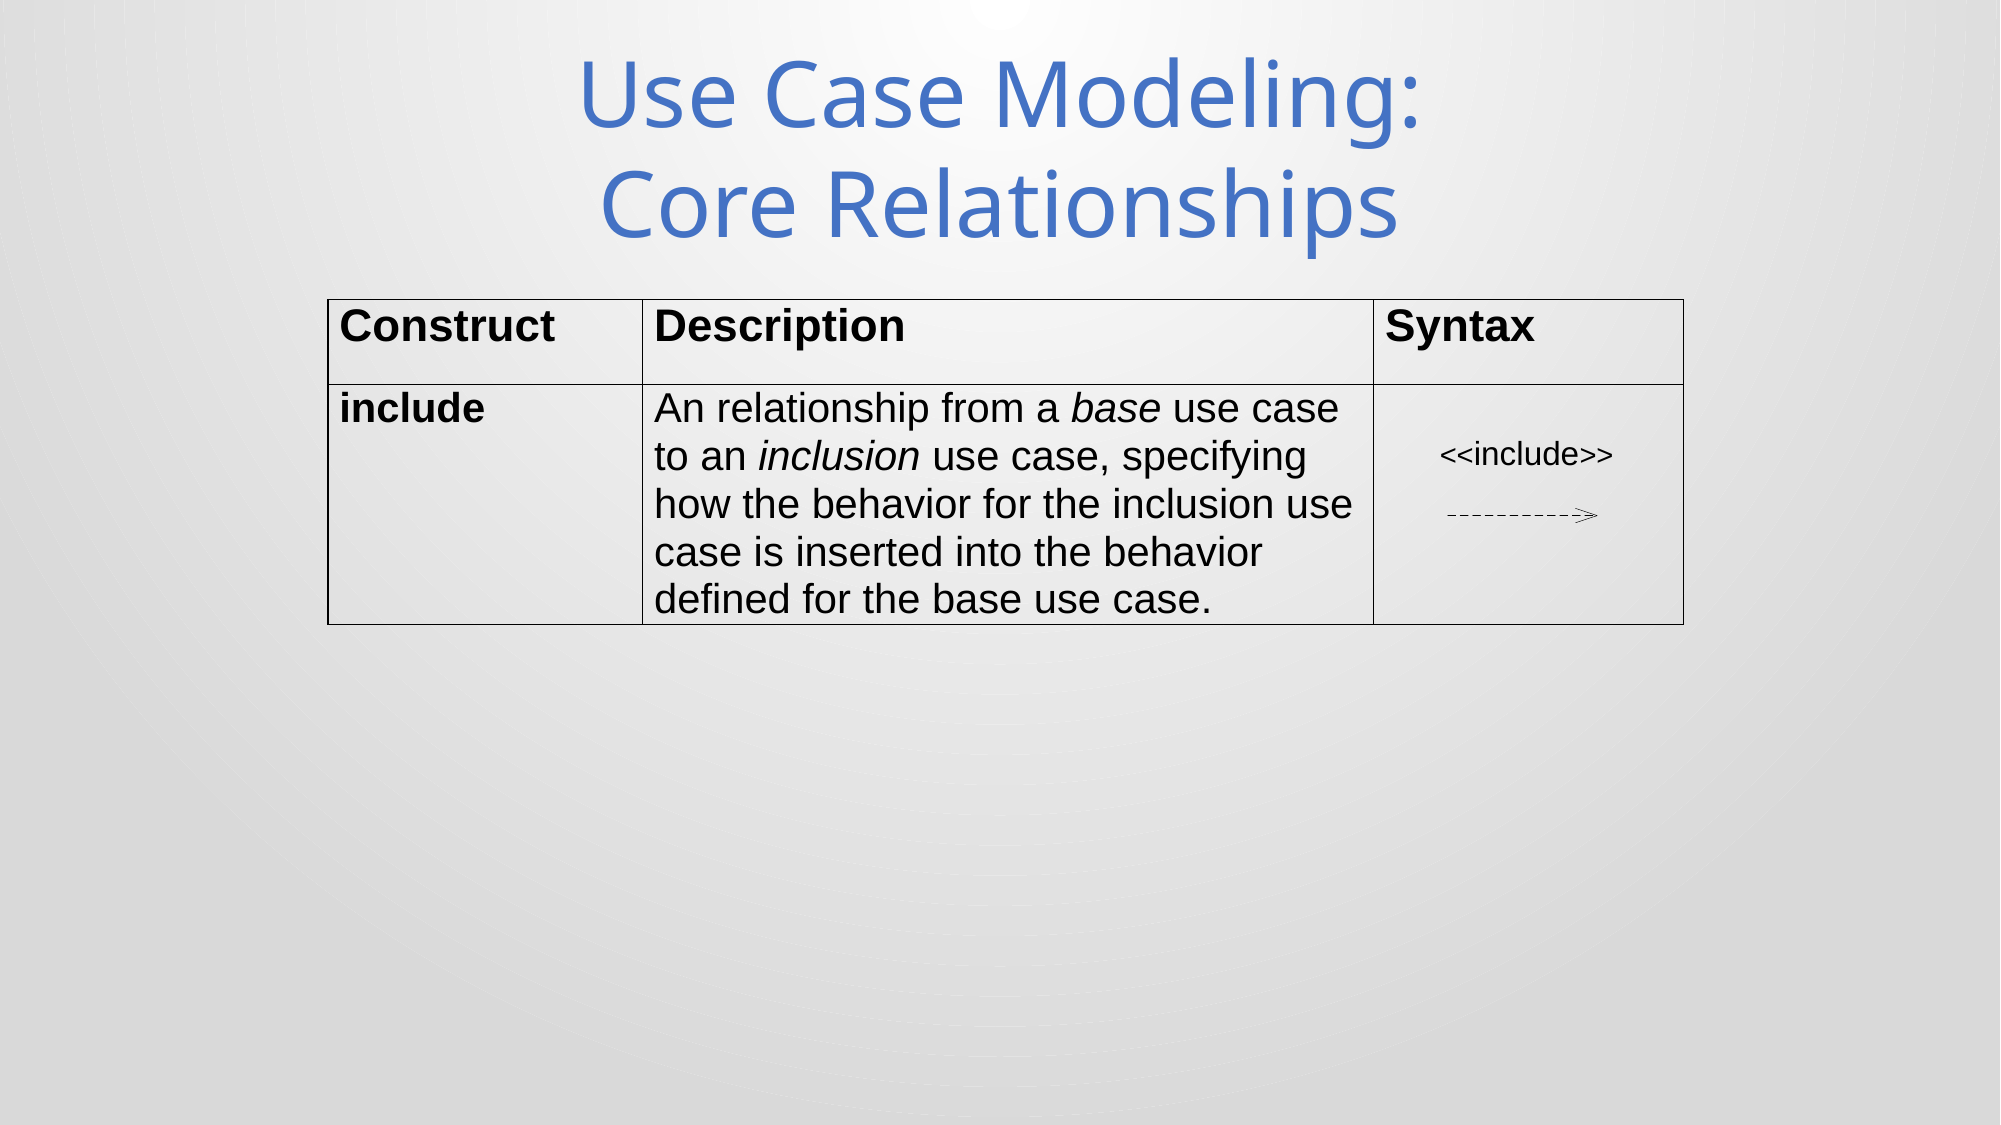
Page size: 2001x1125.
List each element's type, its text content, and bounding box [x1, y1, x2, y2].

text_box Use Case Modeling: Core Relationships [0, 28, 2000, 250]
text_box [1437, 487, 1608, 544]
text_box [312, 299, 1715, 938]
